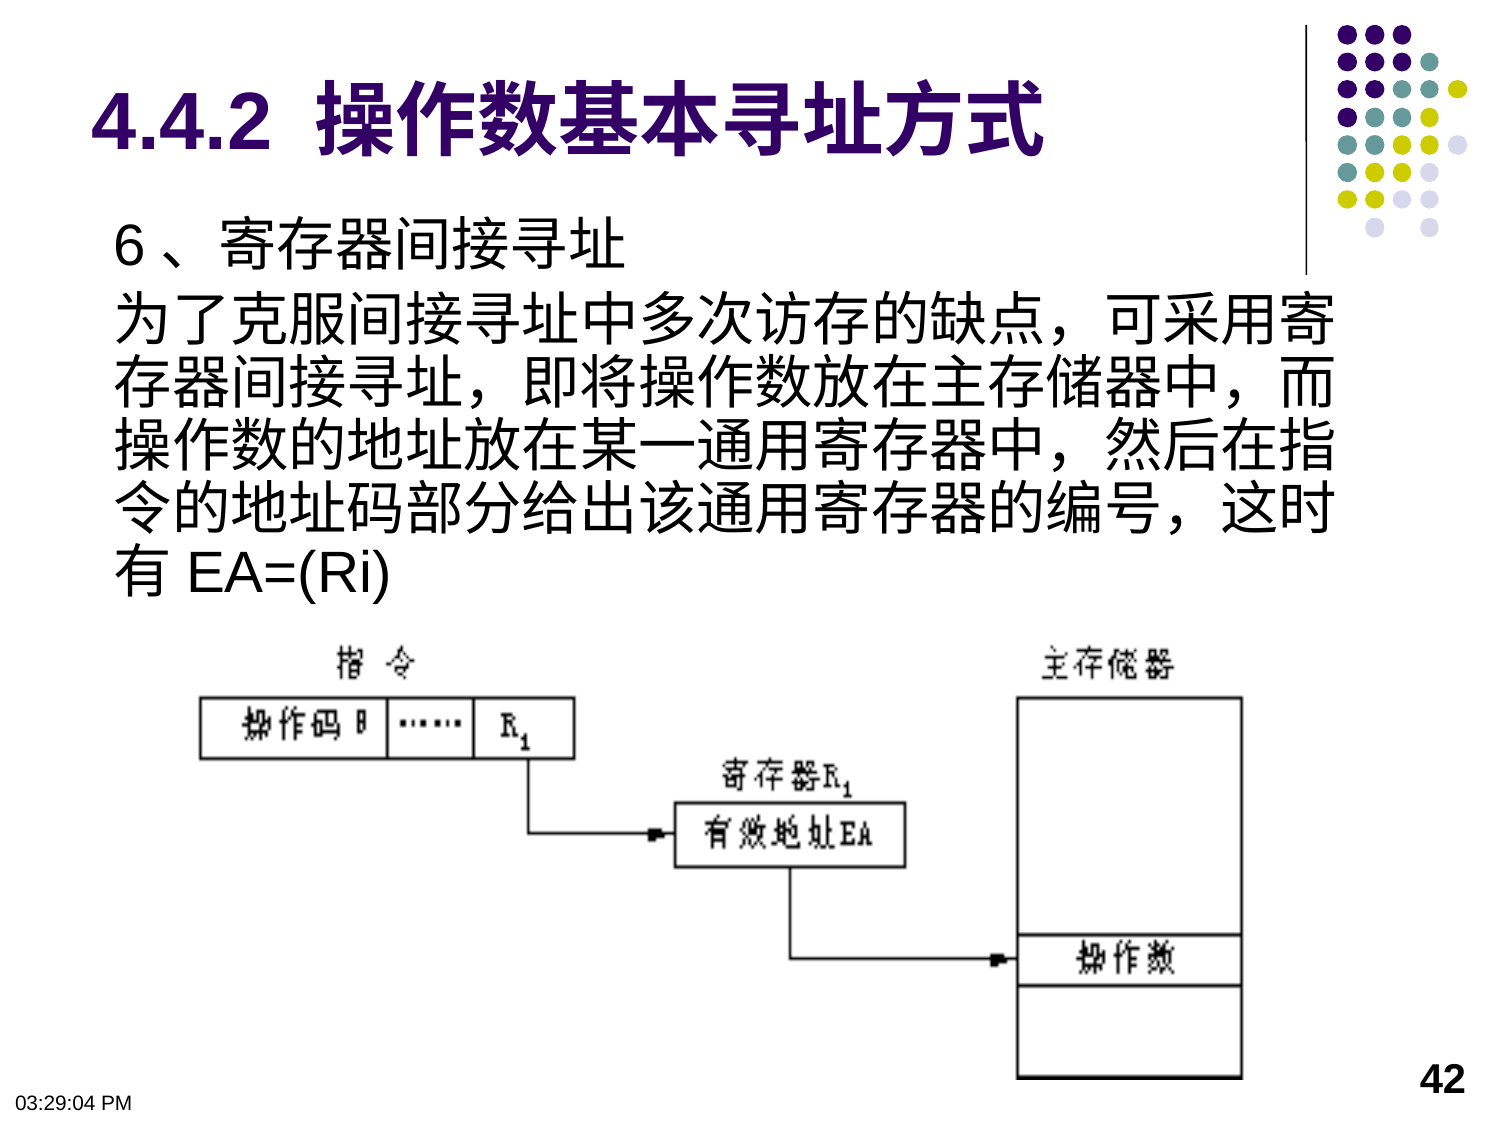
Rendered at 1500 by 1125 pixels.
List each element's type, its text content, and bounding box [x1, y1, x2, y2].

picture [194, 633, 1247, 1081]
title 4.4.2 操作数基本寻址方式 [76, 42, 1071, 174]
list 6、寄存器间接寻址 为了克服间接寻址中多次访存的缺点，可采用寄存器间接寻址，即将操作数放在主存储器中，而操作数的地址放在某一通用寄存器中，然后在指令的地址码部分给出该通用寄存器的编号，这时有EA=(Ri) [98, 208, 1387, 634]
slide_number 下午12时0分50秒 [0, 1081, 351, 1123]
slide_number 42 [1364, 1044, 1482, 1120]
